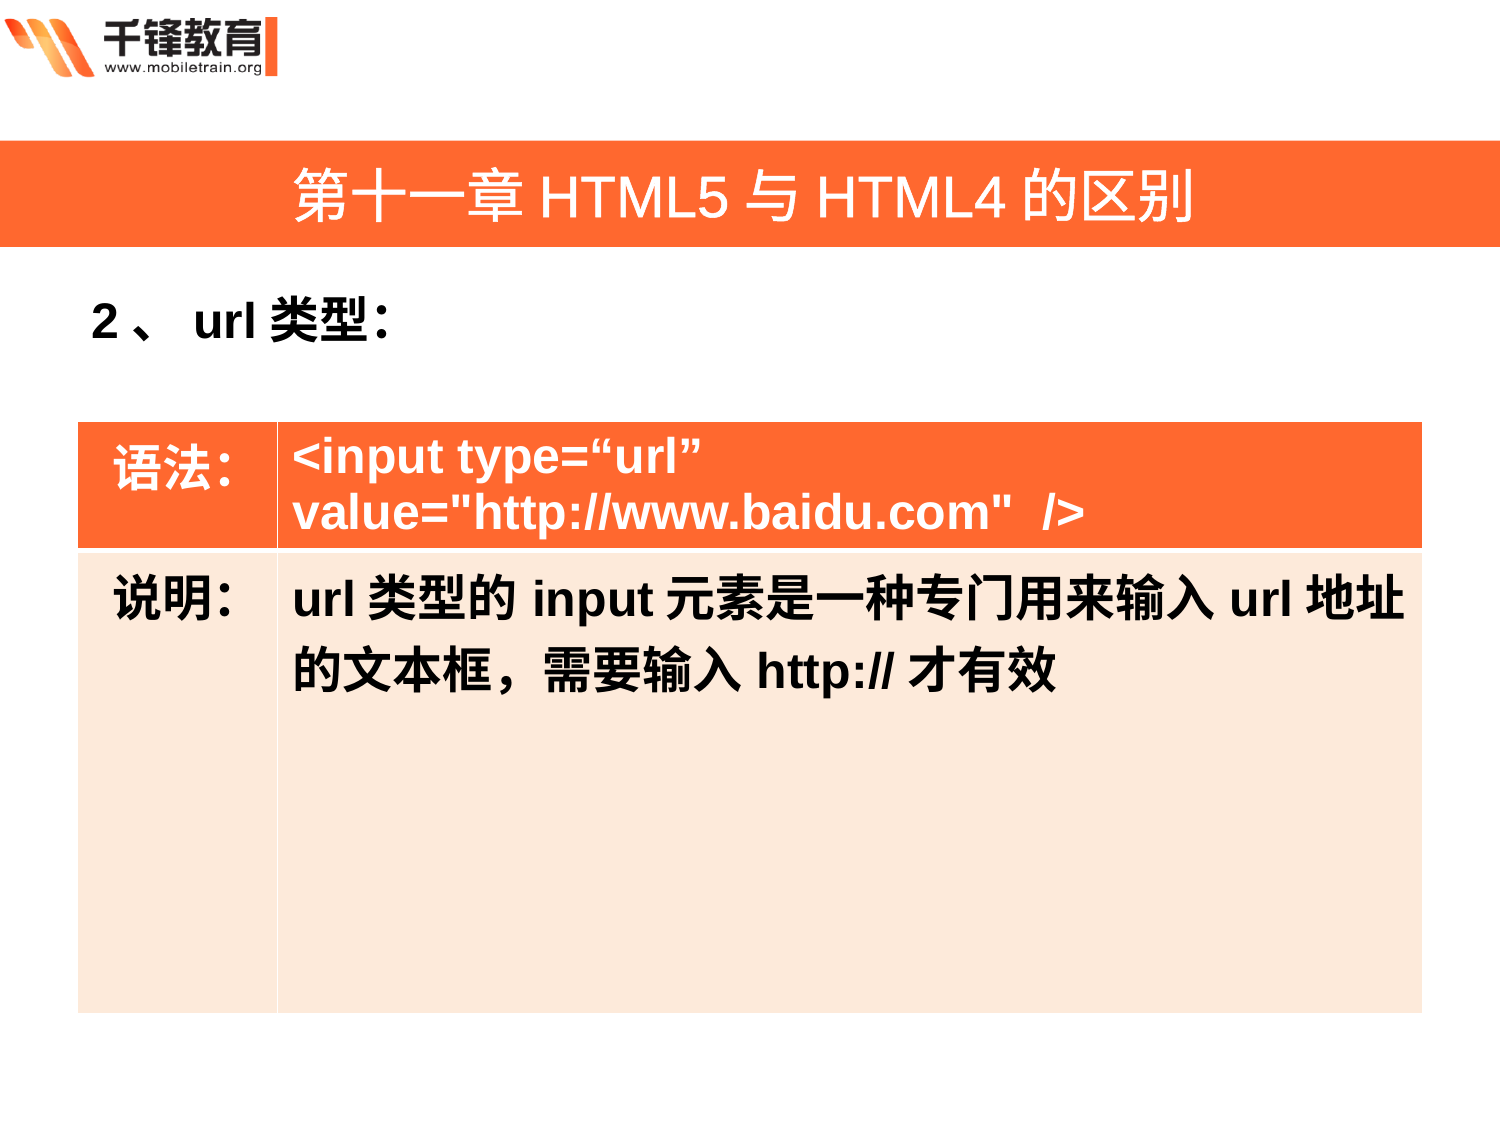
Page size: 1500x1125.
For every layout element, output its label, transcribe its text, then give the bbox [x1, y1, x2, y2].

text_box 2、url类型： [76, 281, 1427, 990]
picture [3, 18, 261, 79]
table_header 语法： [78, 422, 277, 548]
table_cell 说明： [78, 553, 277, 1013]
text_box [74, 385, 1425, 1055]
table_header <input type=“url” value="http://www.baidu.com" /> [278, 422, 1422, 548]
text_box 第十一章HTML5与HTML4的区别 [0, 140, 1500, 247]
table_cell url类型的input元素是一种专门用来输入url地址的文本框，需要输入http://才有效 [278, 553, 1422, 1013]
